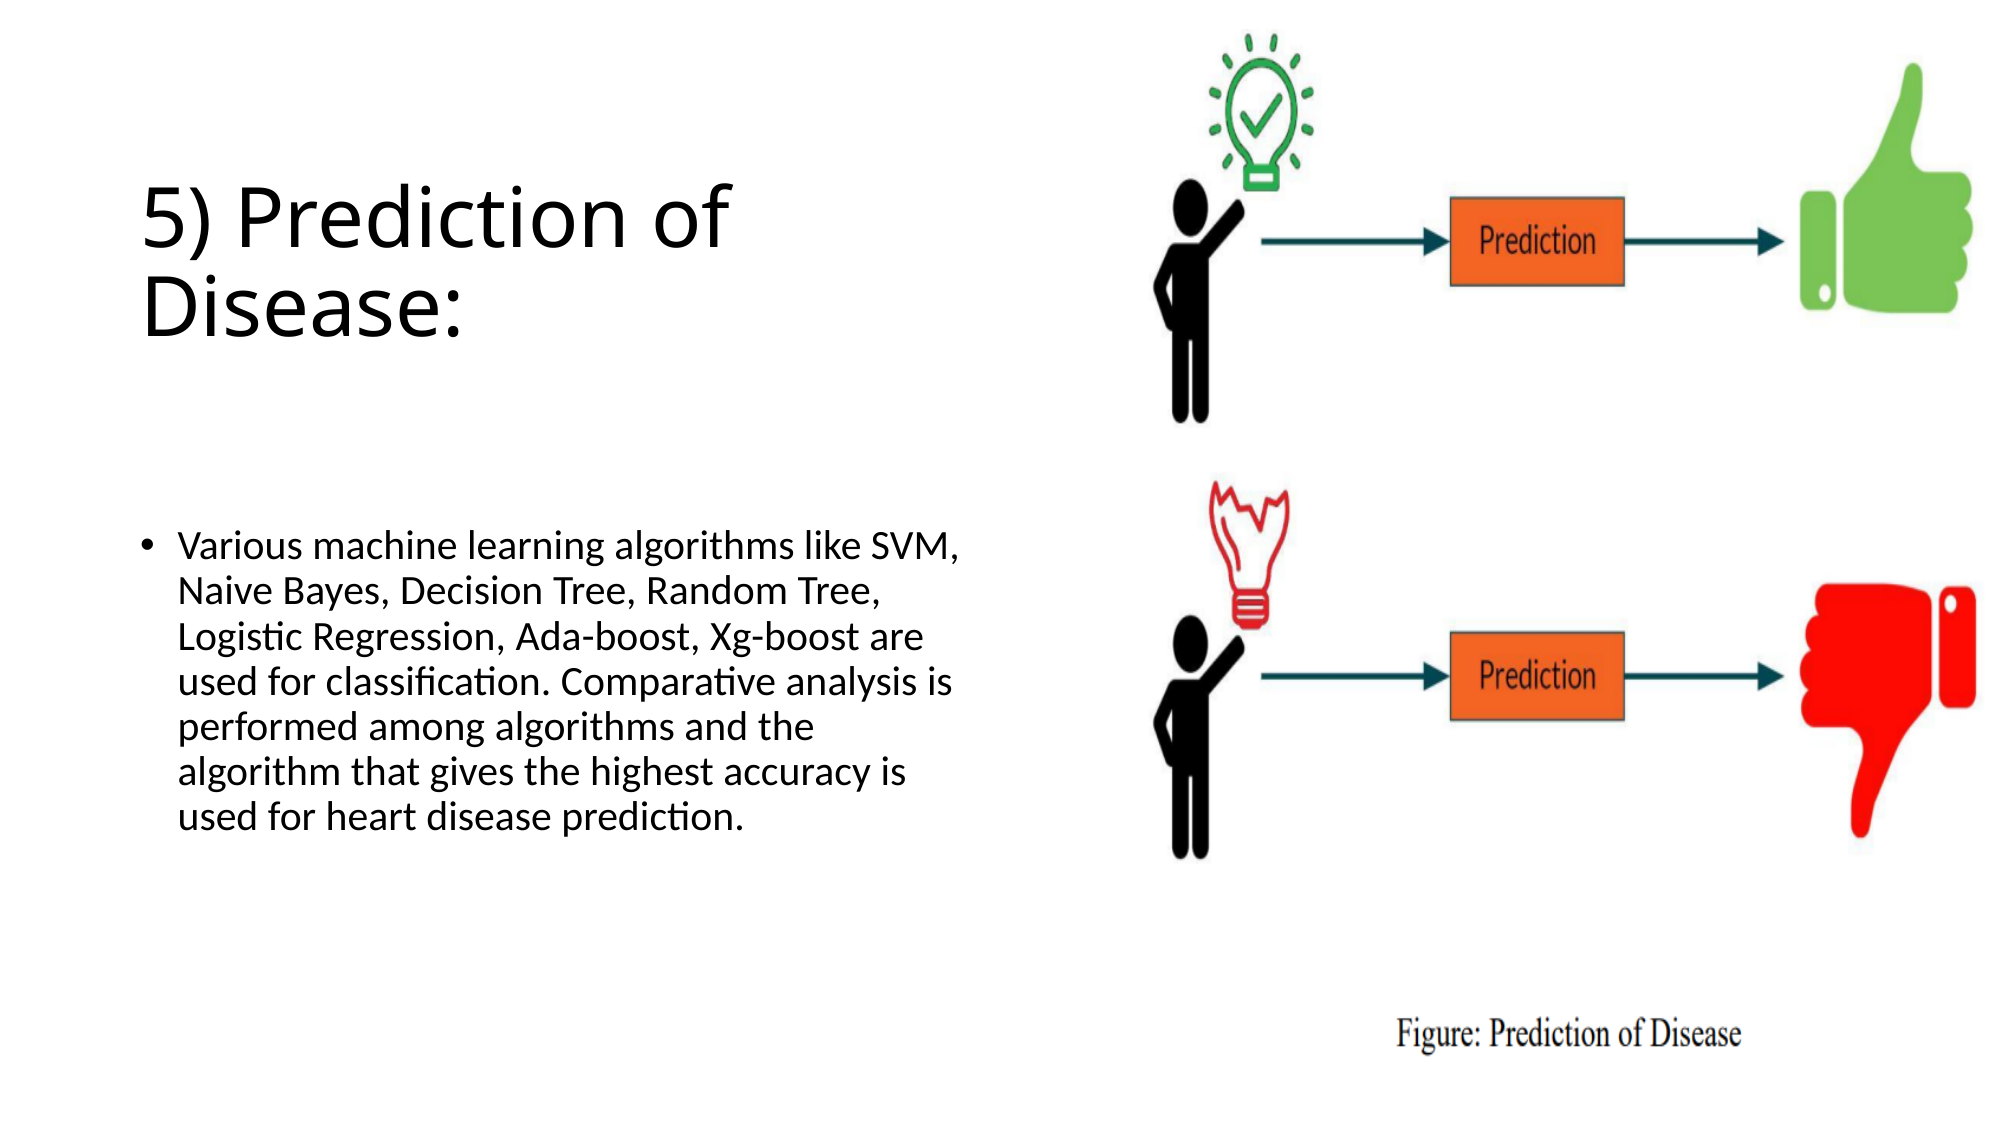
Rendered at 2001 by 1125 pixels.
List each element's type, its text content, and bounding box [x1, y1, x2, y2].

list Various machine learning algorithms like SVM, Naive Bayes, Decision Tree, Random Tree, Logistic Regression, Ada-boost, Xg-boost are used for classification. Comparative analysis is performed among algorithms and the algorithm that gives the highest accuracy is used for heart disease prediction. [125, 405, 1000, 1024]
picture [1112, 29, 1988, 1058]
text_box [1111, 0, 2000, 1125]
title 5) Prediction of Disease: [125, 125, 1000, 405]
